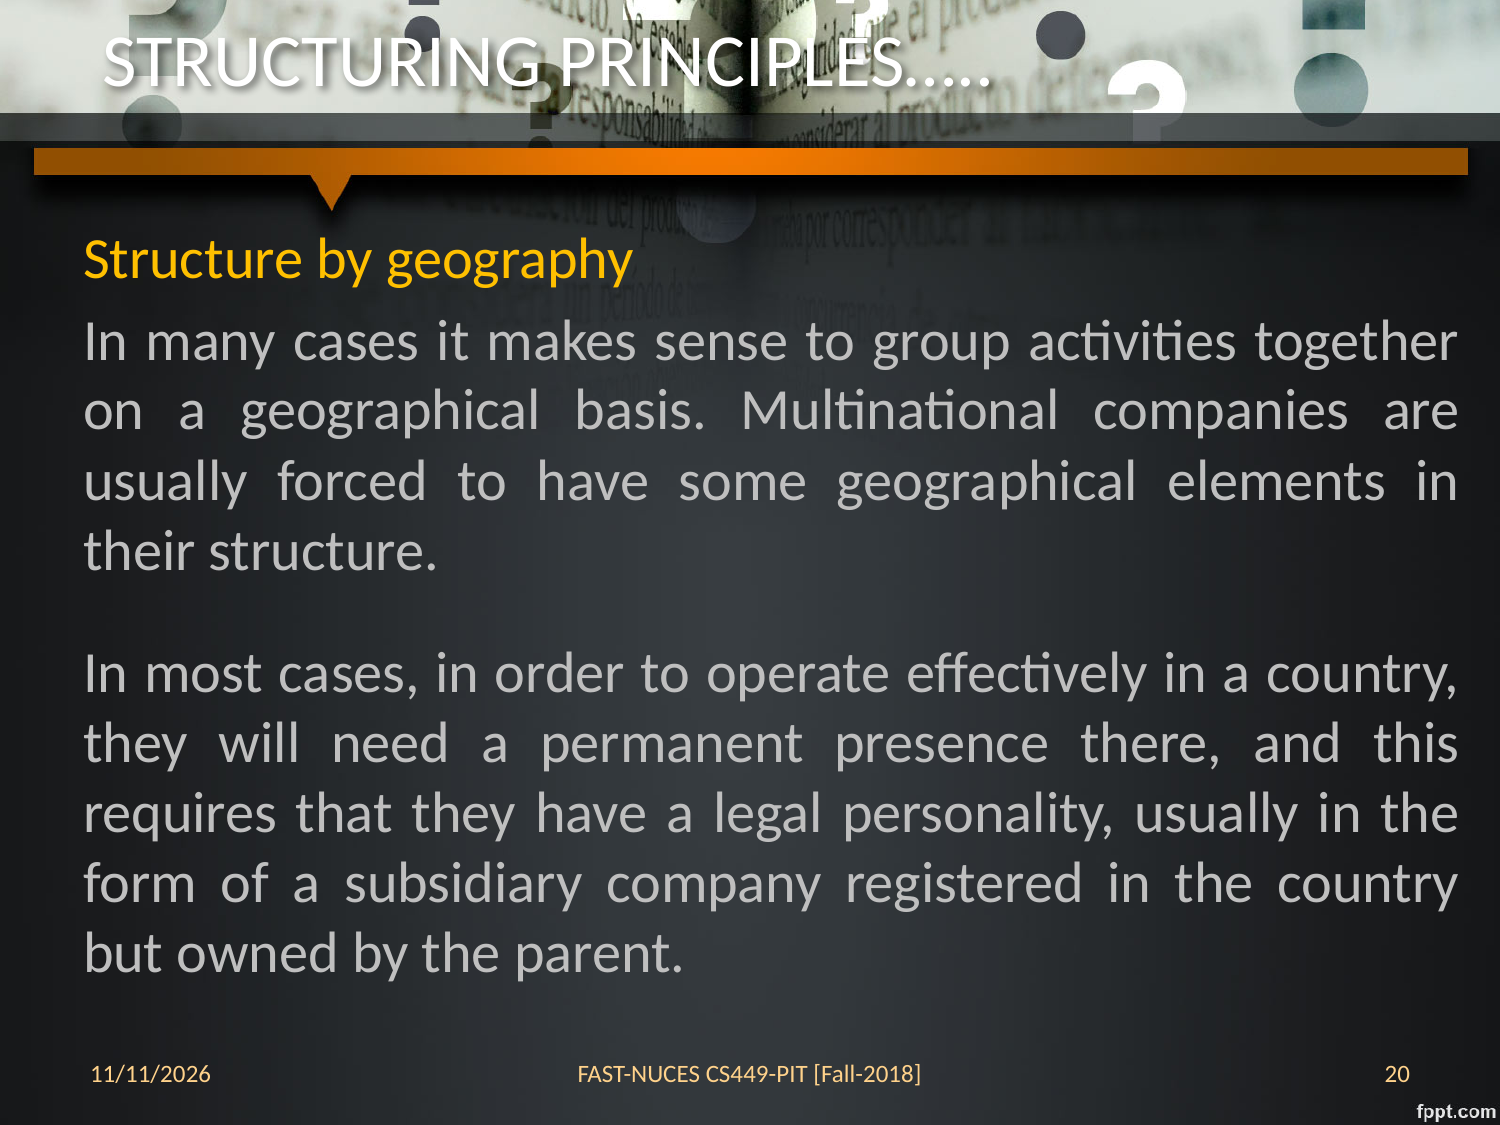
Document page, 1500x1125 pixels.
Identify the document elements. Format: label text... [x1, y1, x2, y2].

slide_number 20 [1074, 1042, 1425, 1103]
list Structure by geography In many cases it makes sense to group activities together on a geographical basis. Multinational companies are usually forced to have some geographical elements in their structure. In most cases, in order to operate effectively in a country, they will need a permanent presence there, and this requires that they have a legal personality, usually in the form of a subsidiary company registered in the country but owned by the parent. [68, 212, 1475, 1031]
footer FAST-NUCES CS449-PIT [Fall-2018] [425, 1042, 1074, 1103]
title STRUCTURING PRINCIPLES….. [87, 0, 1438, 113]
picture [0, 0, 1500, 1125]
slide_number 24-Oct-18 [75, 1042, 425, 1103]
